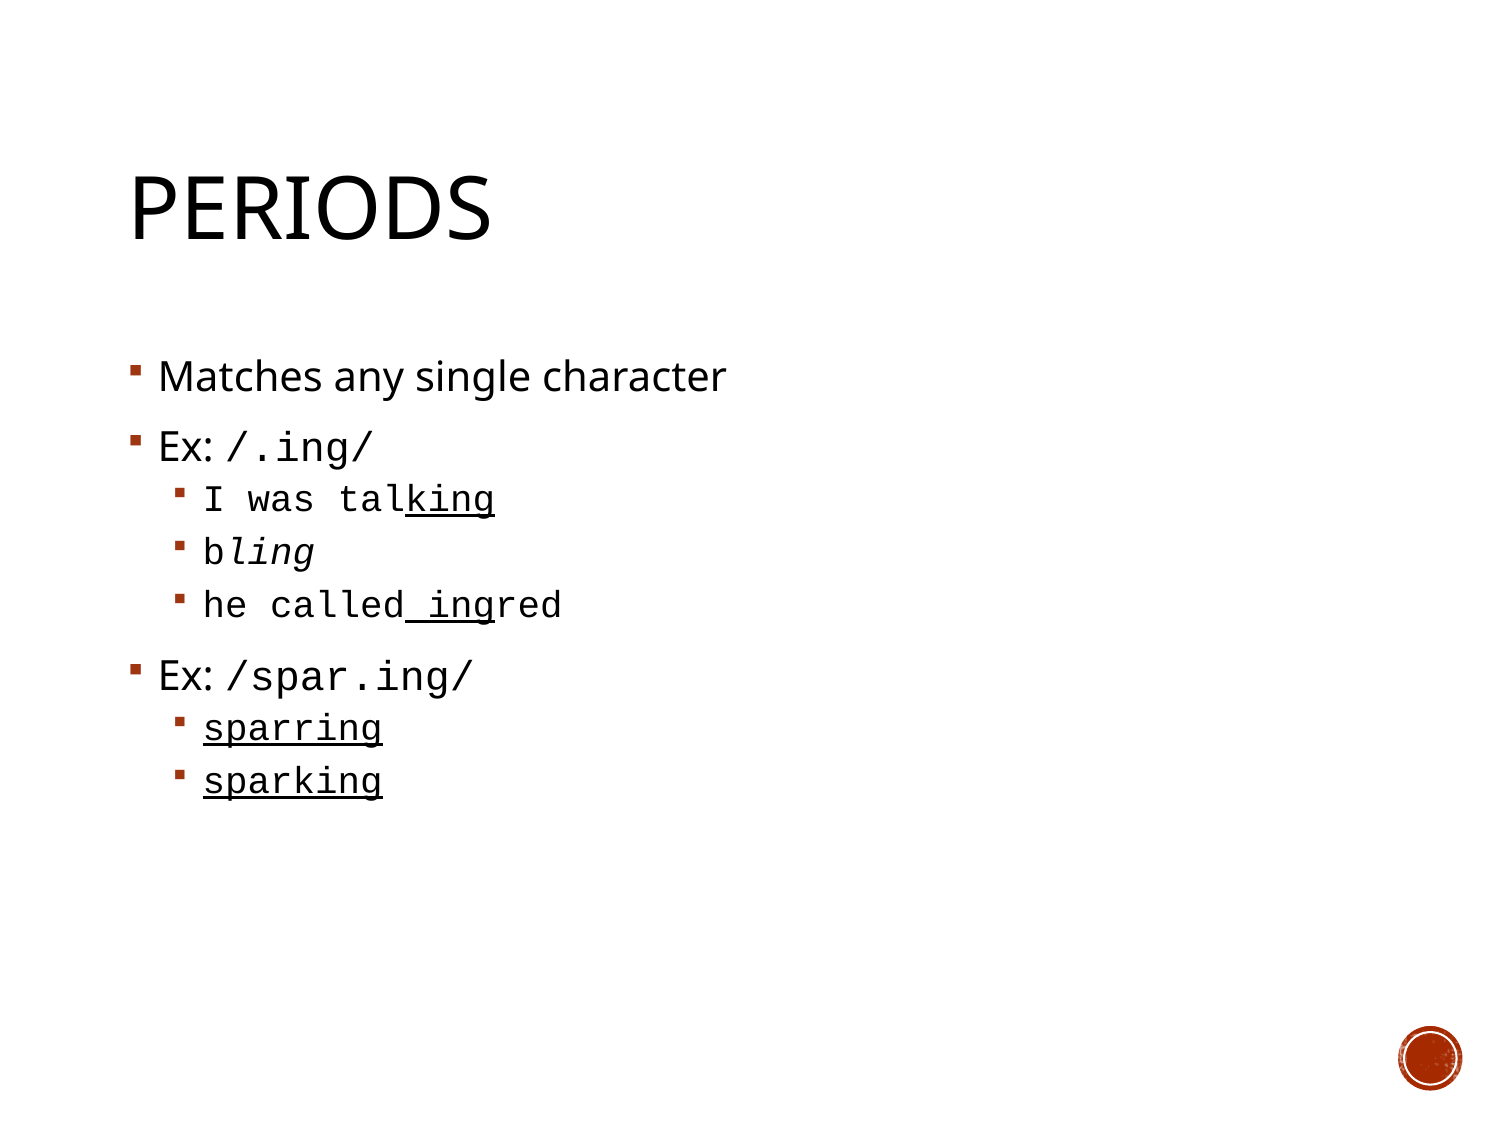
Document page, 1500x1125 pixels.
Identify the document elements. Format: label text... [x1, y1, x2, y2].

title Periods [112, 79, 1388, 344]
list Matches any single character Ex: /.ing/ I was talking bling he called ingred Ex: /spar.ing/ sparring sparking [112, 348, 1388, 1013]
